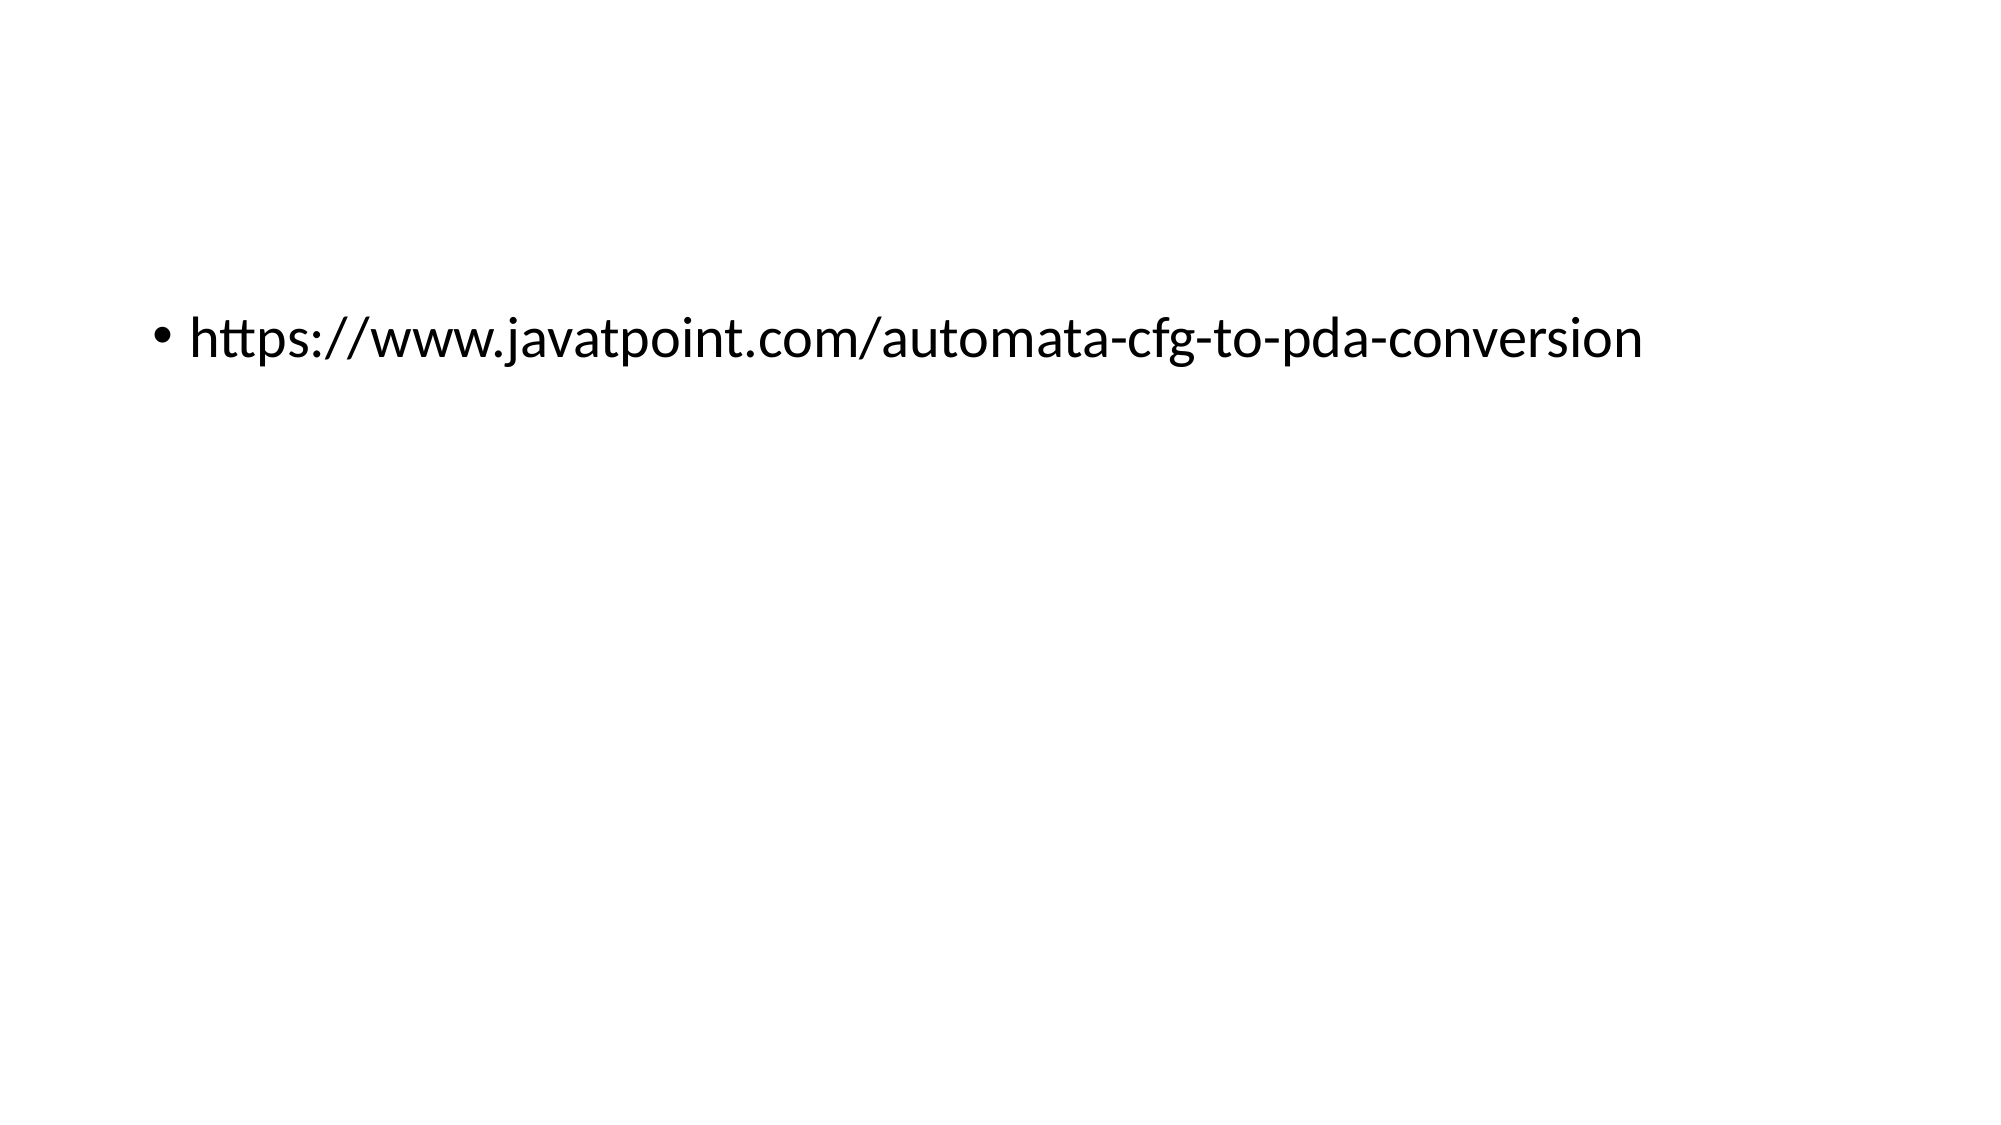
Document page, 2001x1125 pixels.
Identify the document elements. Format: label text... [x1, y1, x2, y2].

list https://www.javatpoint.com/automata-cfg-to-pda-conversion [137, 299, 1863, 1014]
